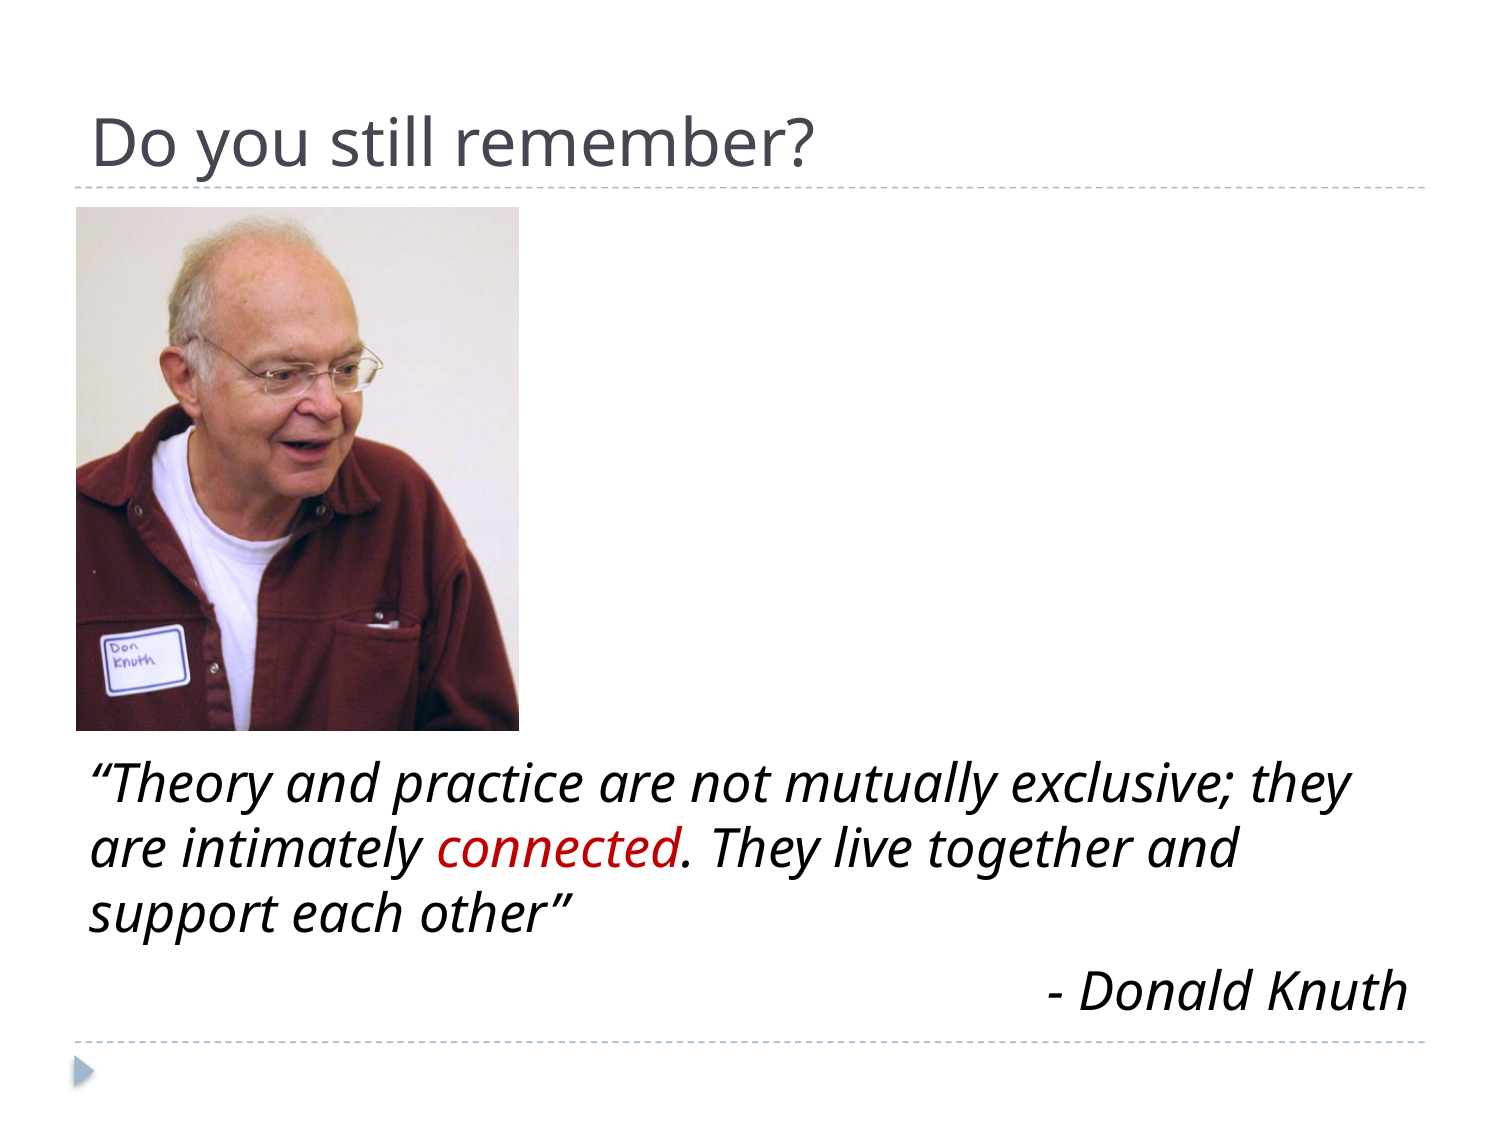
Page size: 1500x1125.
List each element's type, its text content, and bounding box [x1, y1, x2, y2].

slide_number [100, 1042, 426, 1103]
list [76, 207, 519, 731]
title Do you still remember? [74, 24, 1426, 188]
text_box “Theory and practice are not mutually exclusive; they are intimately connected. They live together and support each other” - Donald Knuth [74, 741, 1425, 1024]
